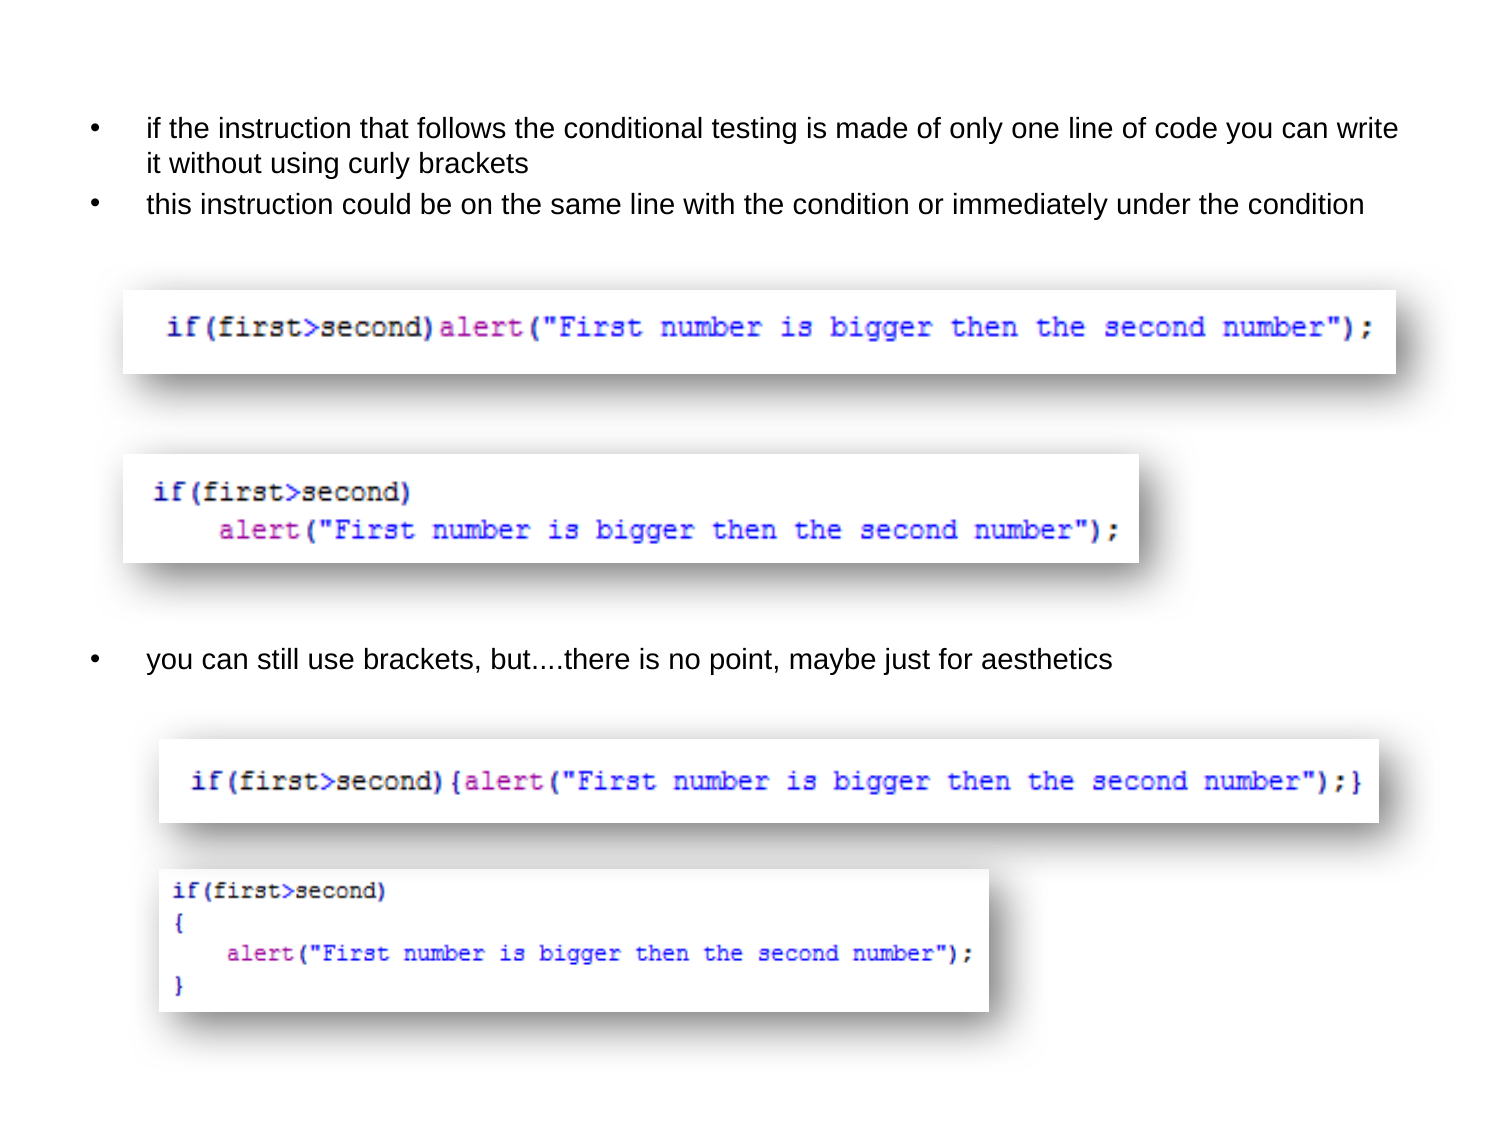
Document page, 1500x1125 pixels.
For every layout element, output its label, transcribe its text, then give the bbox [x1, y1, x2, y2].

picture [159, 869, 989, 1012]
picture [123, 454, 1140, 563]
list if the instruction that follows the conditional testing is made of only one line of code you can write it without using curly brackets this instruction could be on the same line with the condition or immediately under the condition [75, 101, 1425, 232]
text_box you can still use brackets, but....there is no point, maybe just for aesthetics [74, 633, 1425, 705]
picture [159, 739, 1380, 823]
picture [123, 290, 1397, 374]
